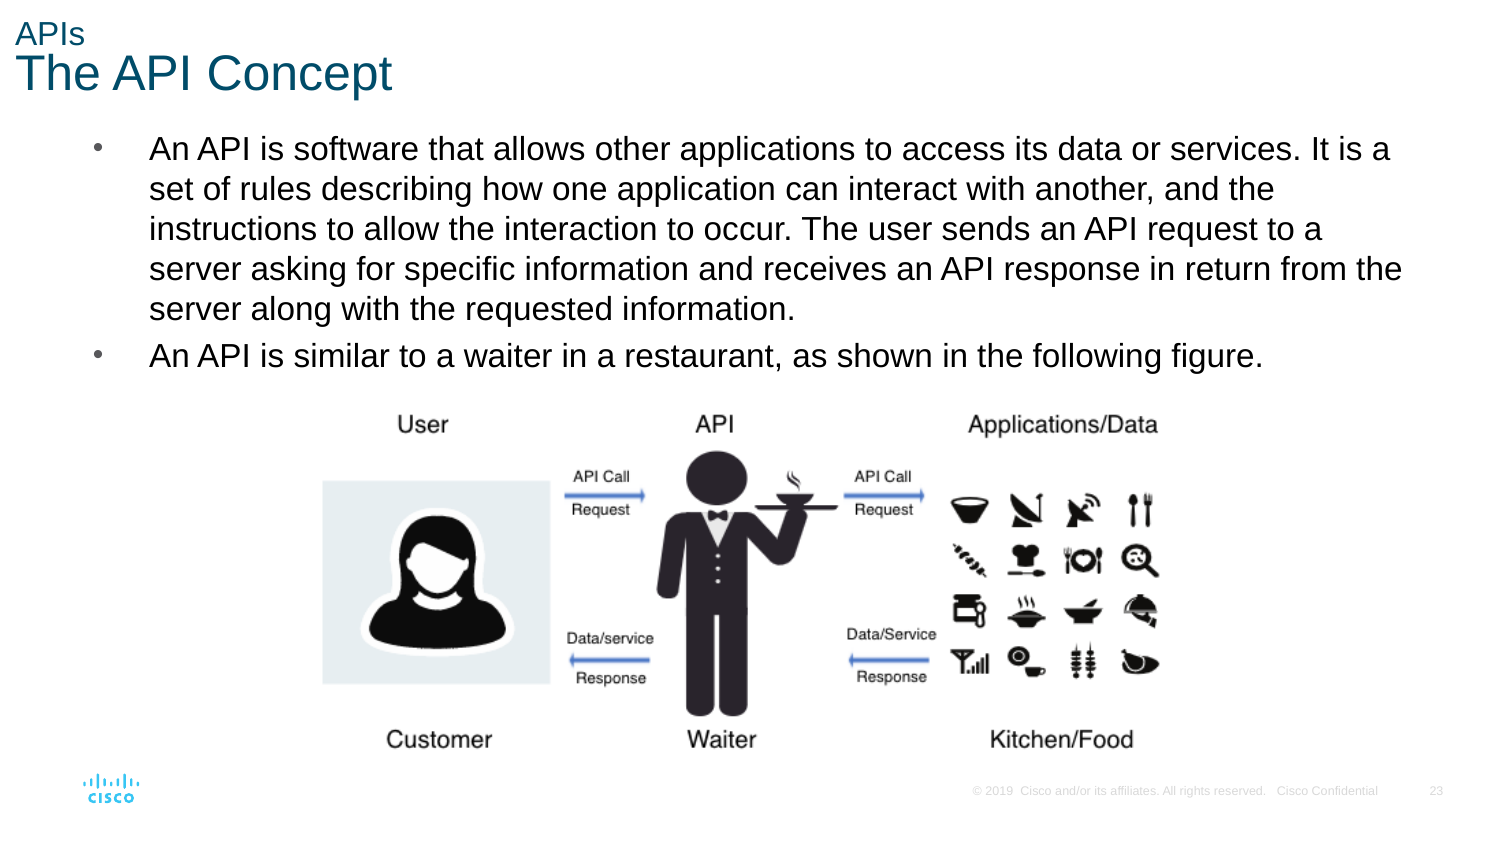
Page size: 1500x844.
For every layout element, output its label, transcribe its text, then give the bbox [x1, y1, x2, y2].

title APIs The API Concept [0, 0, 1369, 121]
picture [320, 404, 1180, 753]
list An API is software that allows other applications to access its data or services. It is a set of rules describing how one application can interact with another, and the instructions to allow the interaction to occur. The user sends an API request to a server asking for specific information and receives an API response in return from the server along with the requested information. An API is similar to a waiter in a restaurant, as shown in the following figure. [77, 120, 1437, 394]
